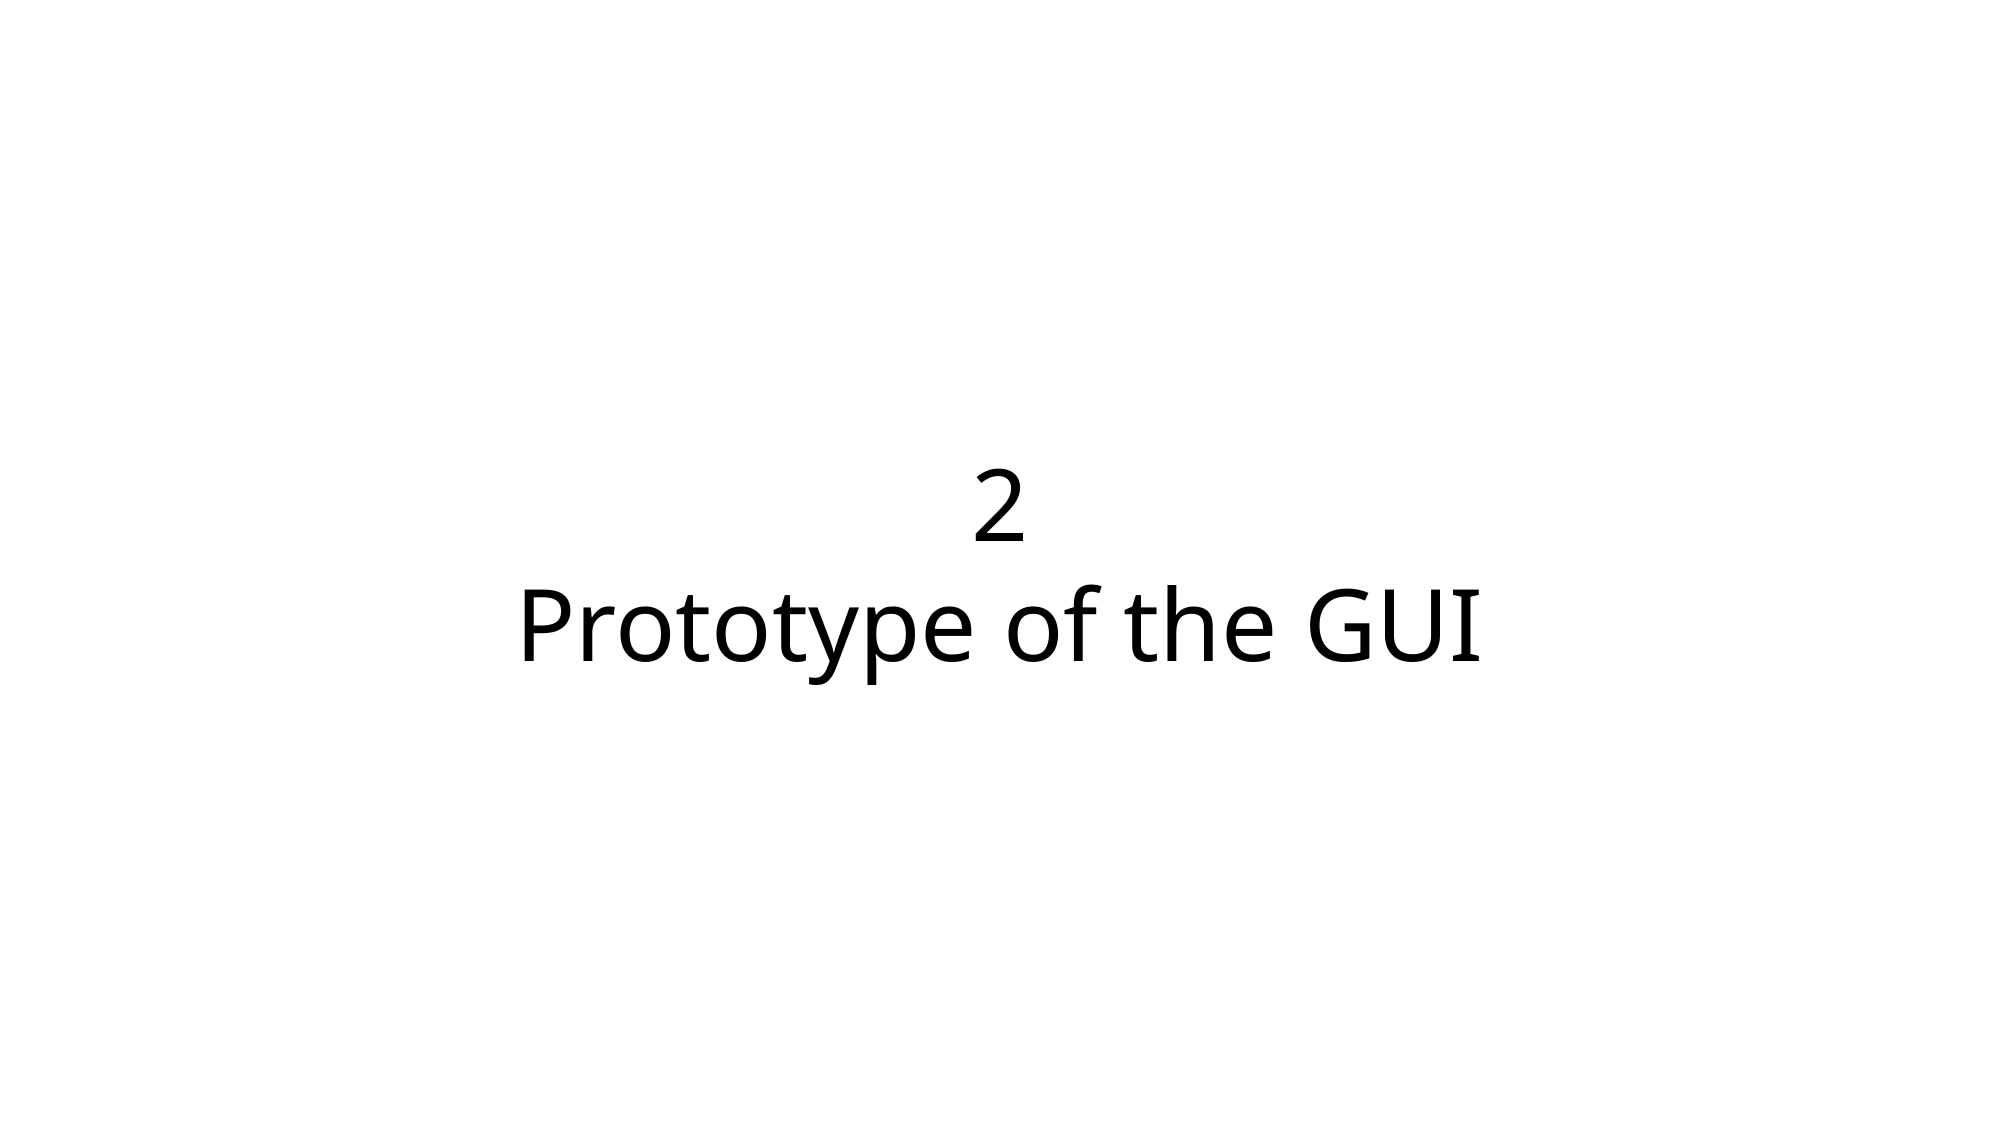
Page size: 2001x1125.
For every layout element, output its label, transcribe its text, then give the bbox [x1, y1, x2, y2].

text_box 2 Prototype of the GUI [500, 433, 1499, 689]
